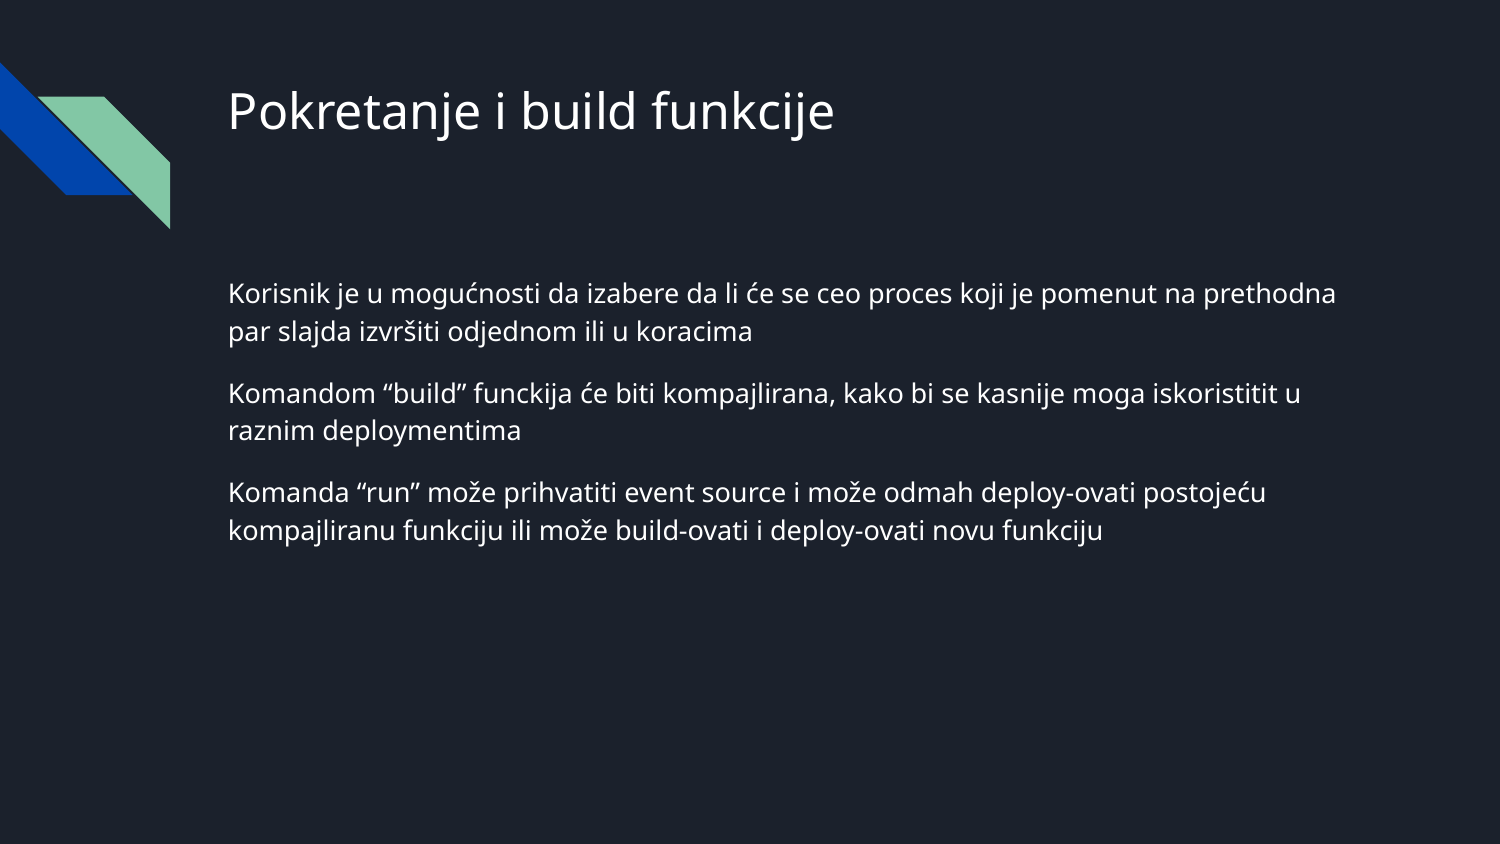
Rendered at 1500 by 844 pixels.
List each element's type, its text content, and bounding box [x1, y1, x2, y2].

list Korisnik je u mogućnosti da izabere da li će se ceo proces koji je pomenut na prethodna par slajda izvršiti odjednom ili u koracima Komandom “build” funckija će biti kompajlirana, kako bi se kasnije moga iskoristitit u raznim deploymentima Komanda “run” može prihvatiti event source i može odmah deploy-ovati postojeću kompajliranu funkciju ili može build-ovati i deploy-ovati novu funkciju [212, 257, 1368, 735]
title Pokretanje i build funkcije [212, 64, 1368, 215]
